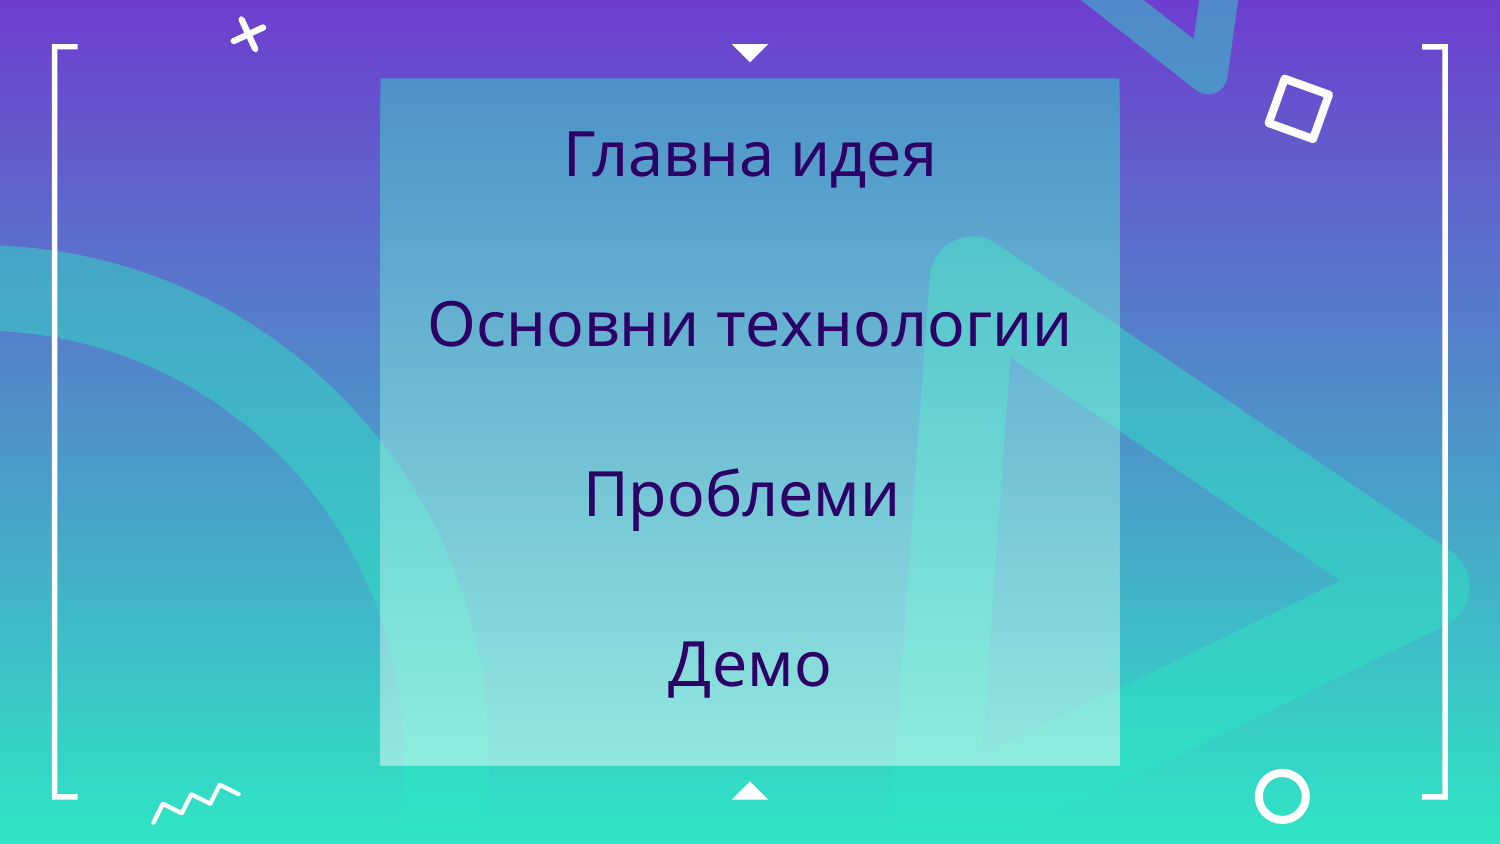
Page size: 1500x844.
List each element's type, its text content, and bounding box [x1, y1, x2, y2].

title Проблеми [404, 449, 1097, 545]
title Демо [404, 619, 1097, 715]
title Основни технологии [404, 279, 1097, 374]
text_box [380, 78, 1120, 766]
title Главна идея [404, 109, 1097, 204]
